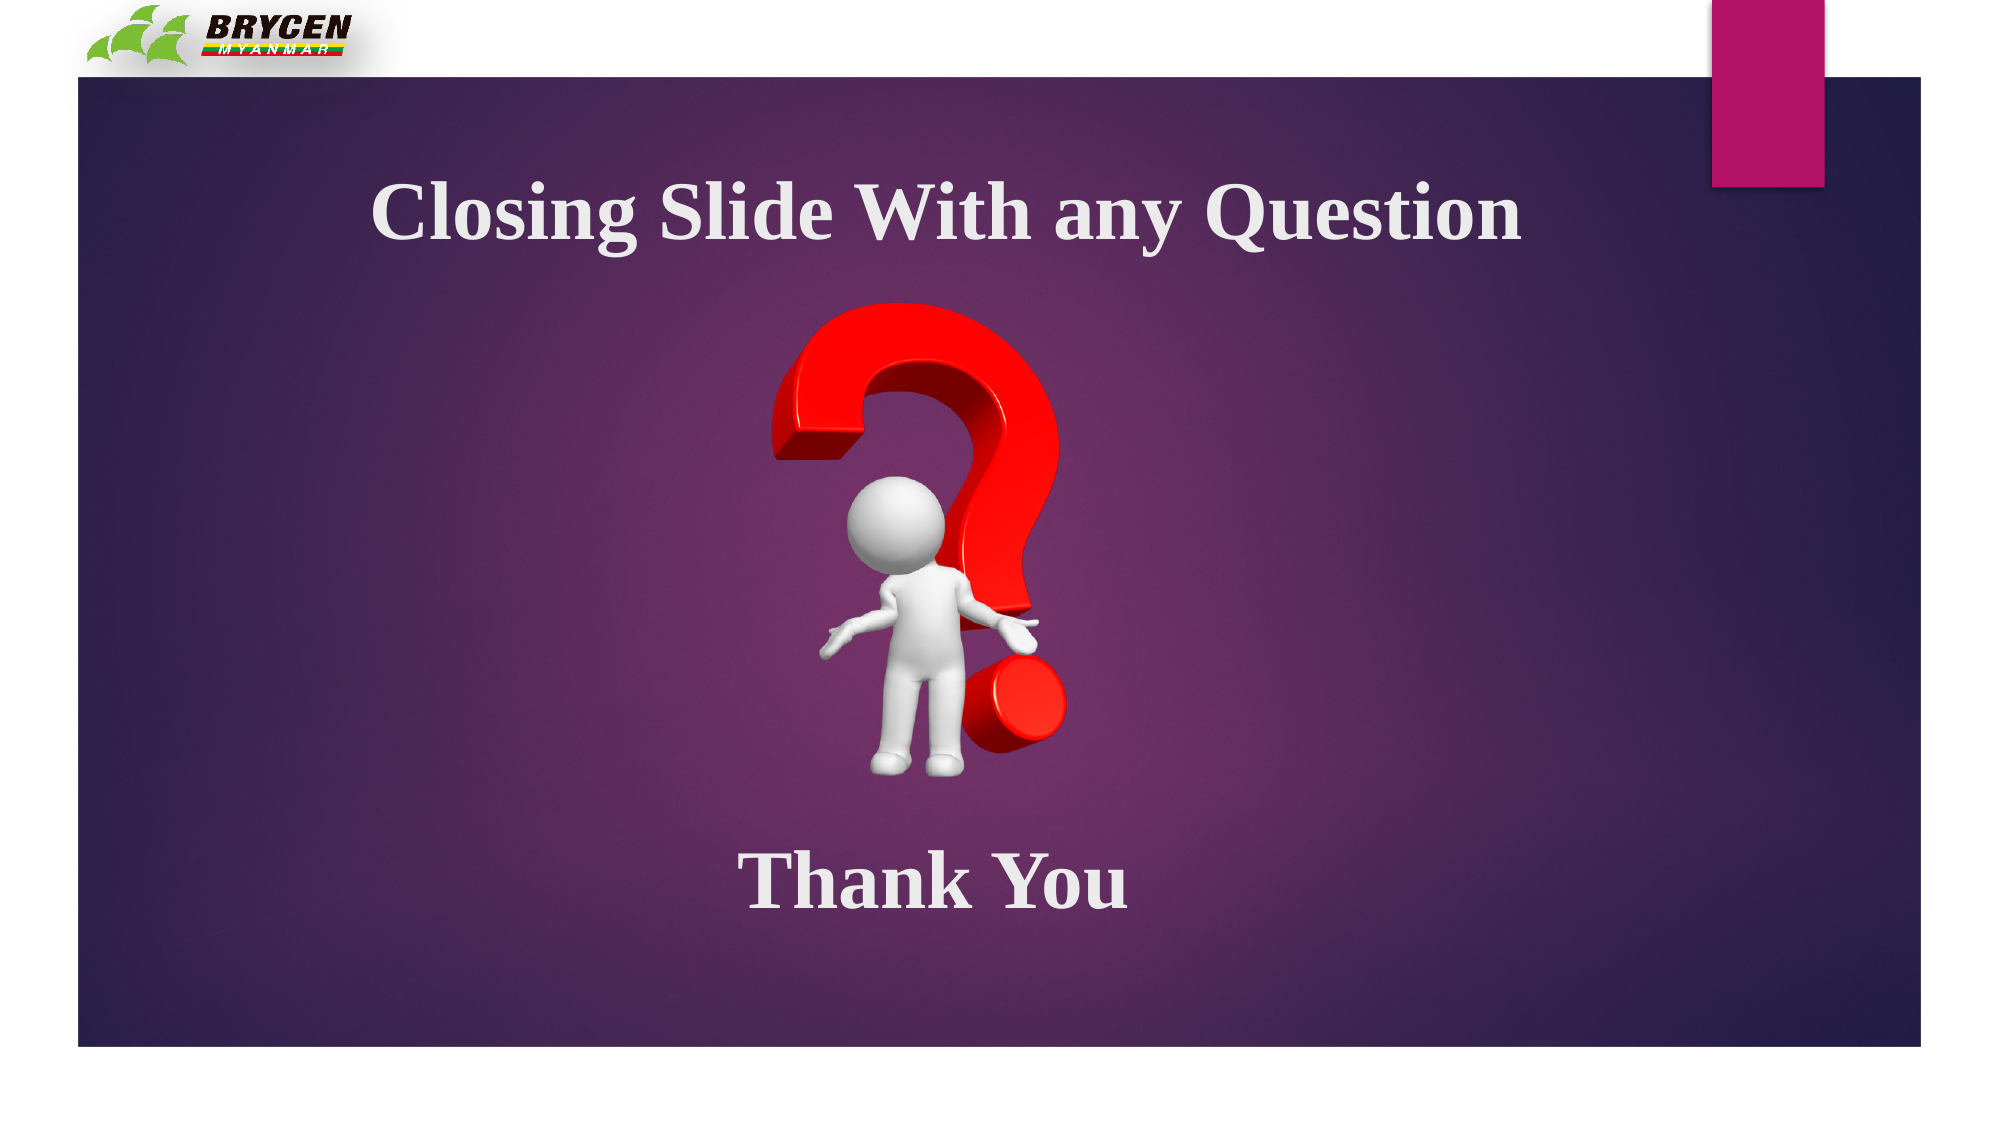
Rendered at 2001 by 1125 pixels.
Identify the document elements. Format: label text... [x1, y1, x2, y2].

picture [83, 0, 355, 71]
picture [608, 290, 1259, 780]
title Closing Slide With any Question [354, 151, 1614, 264]
text_box Thank You [302, 806, 1565, 933]
